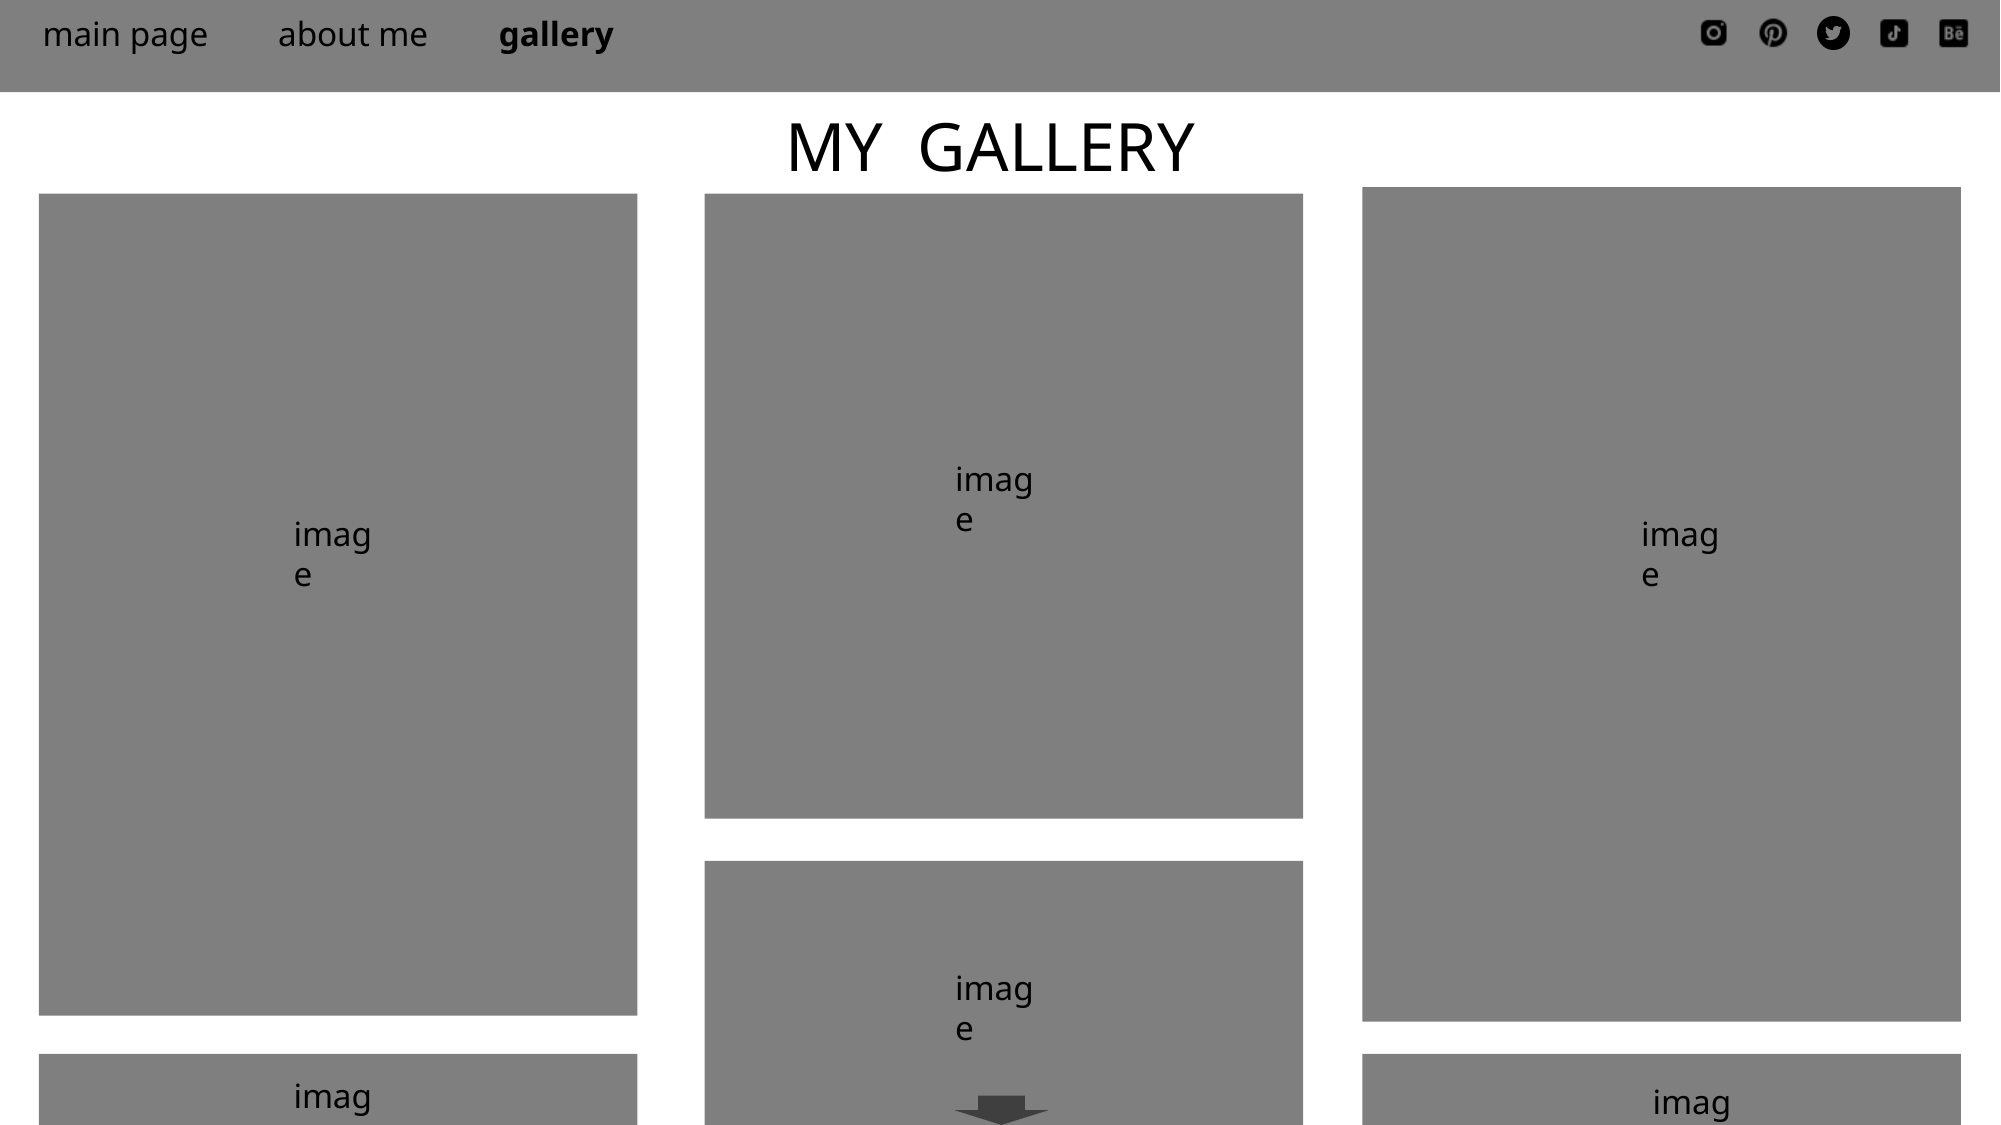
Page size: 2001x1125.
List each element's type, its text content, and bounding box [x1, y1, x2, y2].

text_box image [278, 1067, 398, 1125]
text_box [1362, 1053, 1961, 1125]
text_box image [940, 450, 1060, 546]
text_box image [1626, 506, 1746, 601]
picture [1756, 16, 1791, 50]
text_box [38, 1053, 638, 1125]
text_box [0, 0, 2000, 93]
picture [1816, 16, 1851, 50]
text_box [38, 193, 638, 1016]
text_box MY GALLERY [770, 97, 1230, 193]
text_box [704, 193, 1304, 819]
picture [1935, 14, 1973, 53]
text_box image [940, 960, 1060, 1055]
text_box [954, 1095, 1049, 1125]
text_box image [278, 506, 398, 601]
text_box [704, 860, 1304, 1125]
picture [1875, 14, 1914, 53]
text_box image [1637, 1074, 1757, 1125]
picture [1696, 16, 1731, 50]
text_box [1362, 187, 1961, 1022]
